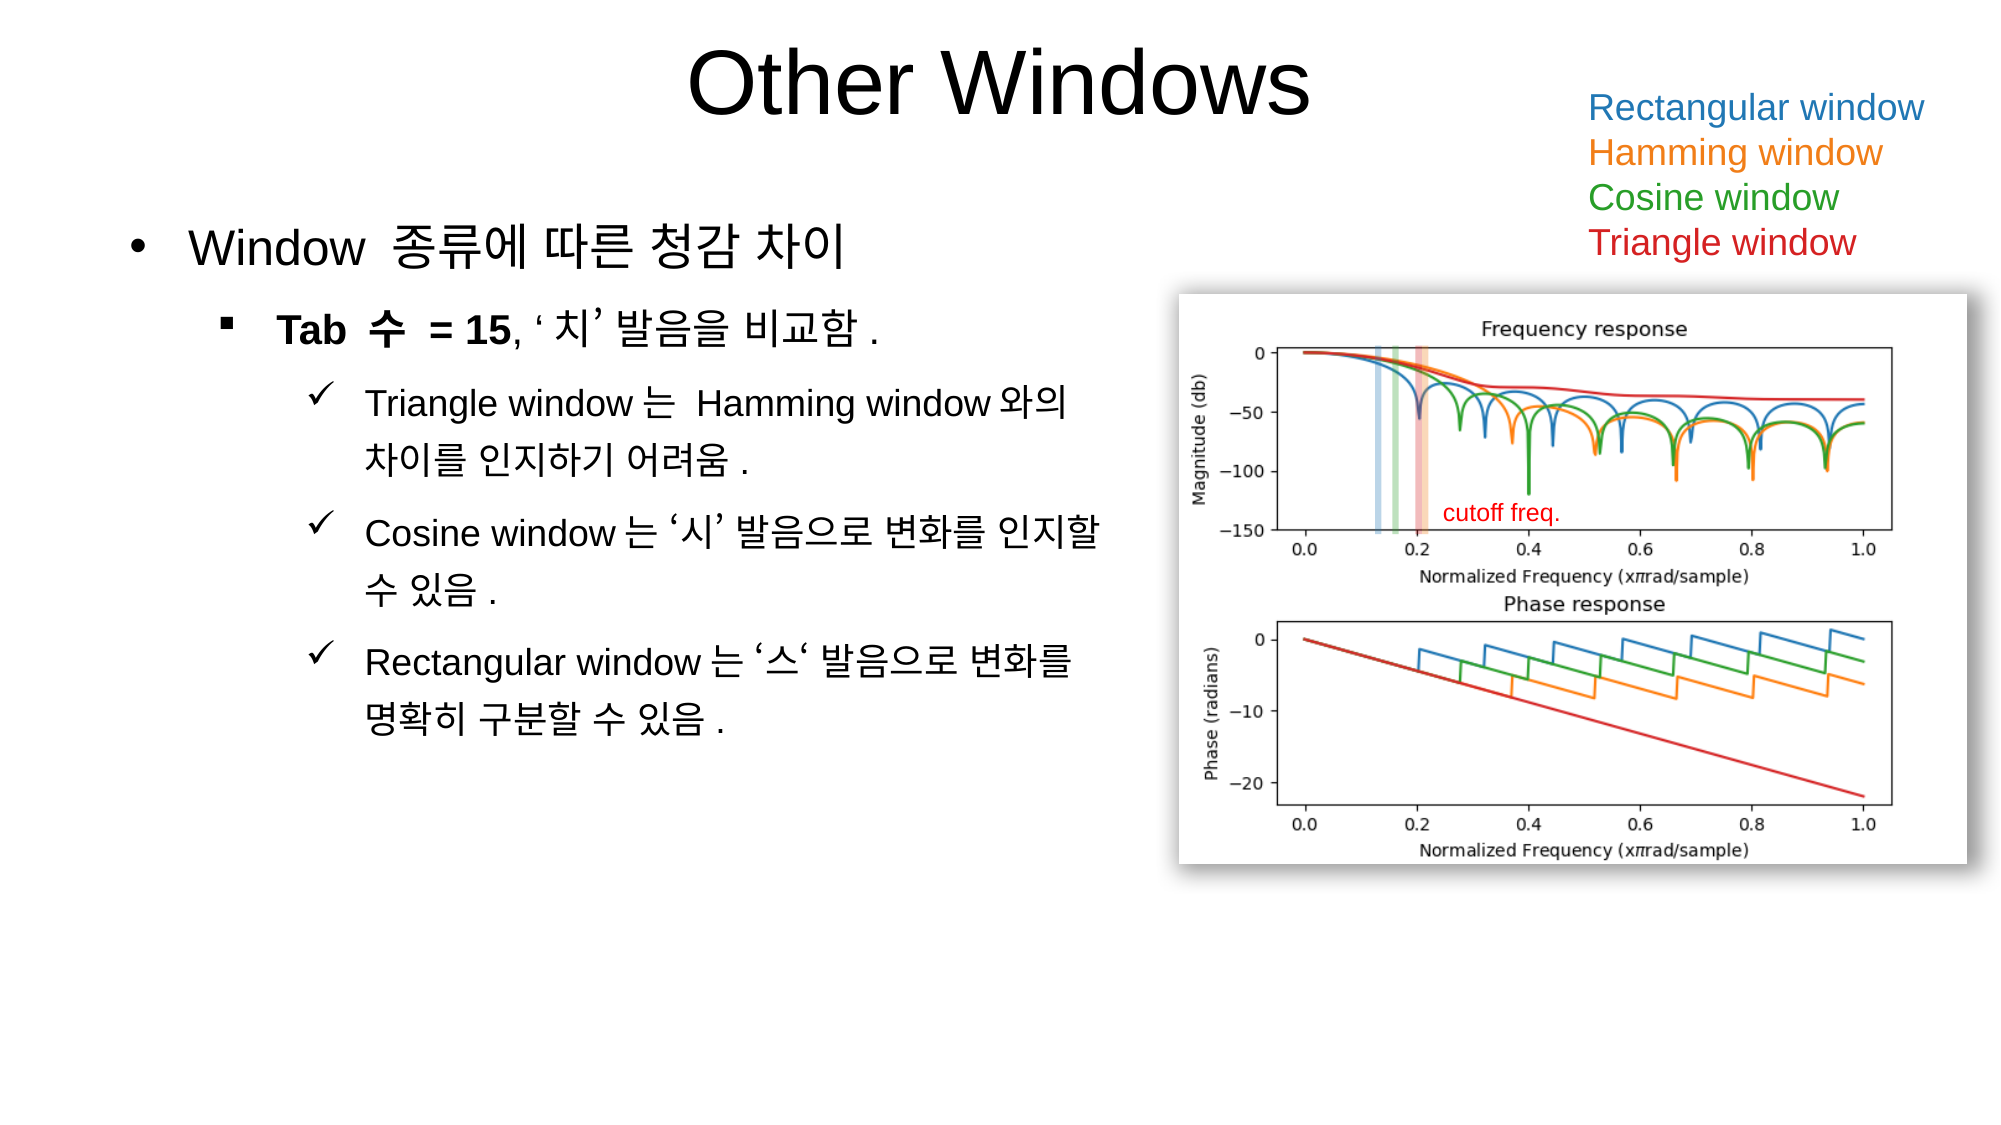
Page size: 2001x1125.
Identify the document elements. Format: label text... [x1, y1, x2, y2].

picture [1179, 294, 1967, 864]
list Window 종류에 따른 청감 차이 Tab 수 = 15, ‘치’ 발음을 비교함. Triangle window는 Hamming window와의 차이를 인지하기 어려움. Cosine window는 ‘시’ 발음으로 변화를 인지할 수 있음. Rectangular window는 ‘스‘ 발음으로 변화를 명확히 구분할 수 있음. [114, 190, 1132, 1103]
text_box Rectangular window Hamming window Cosine window Triangle window [1573, 75, 1994, 271]
title Other Windows [0, 0, 2000, 155]
